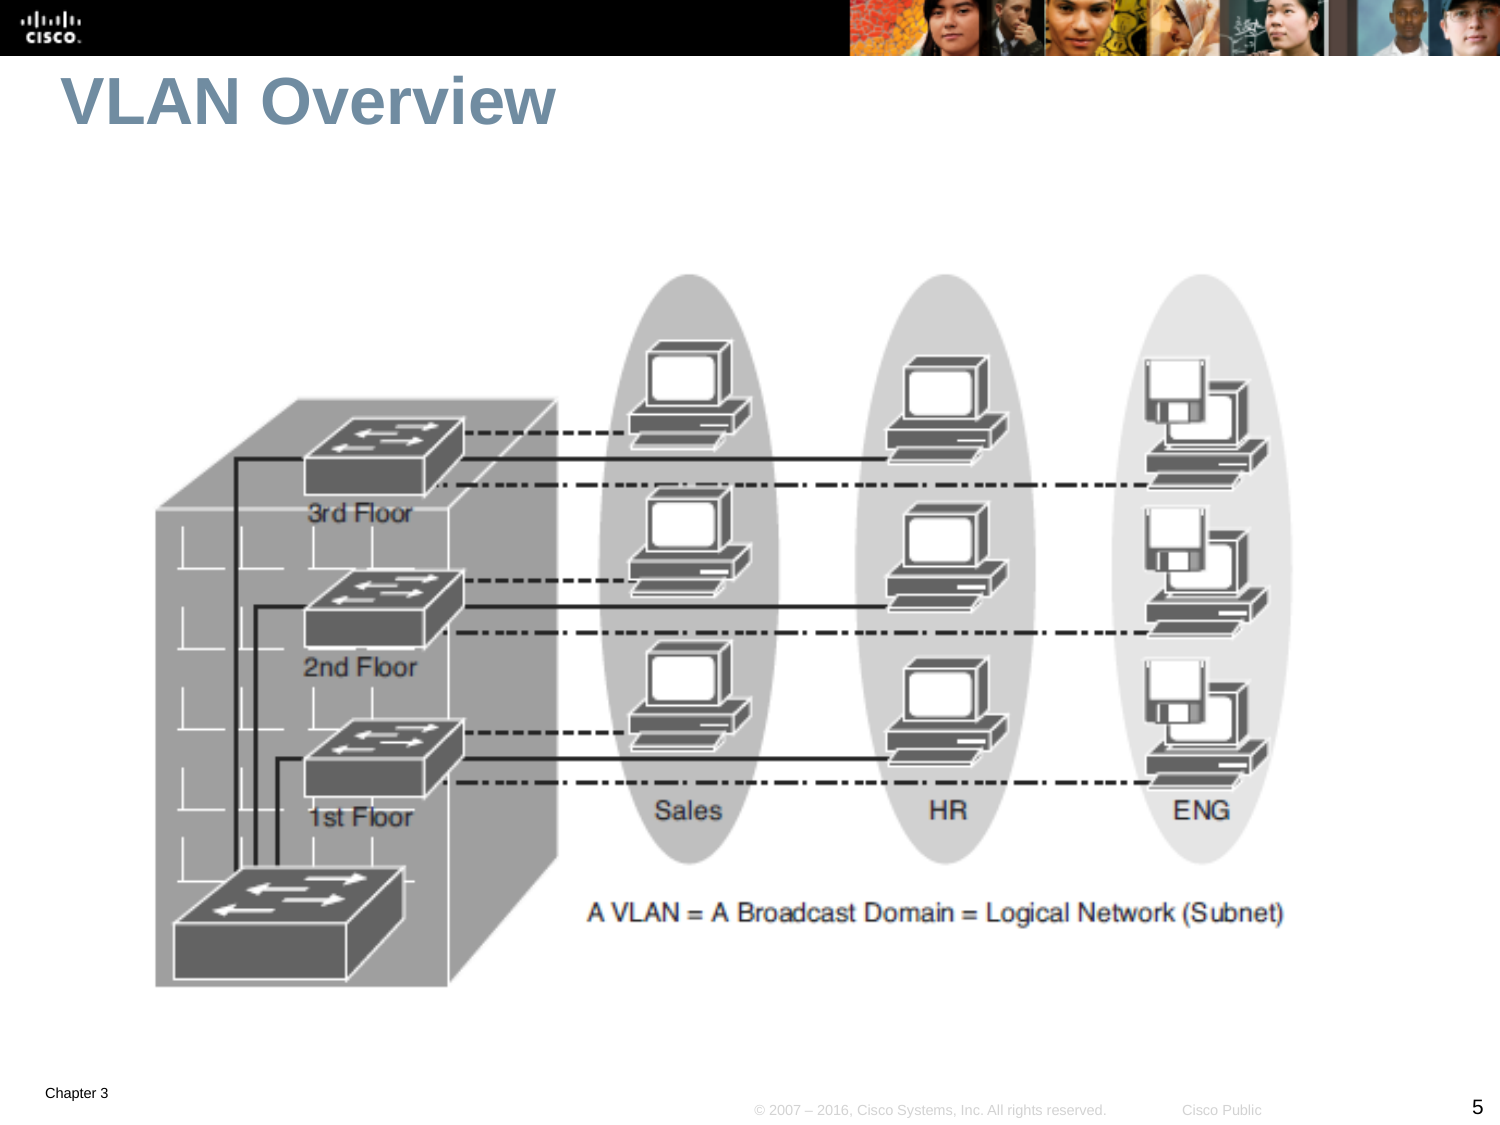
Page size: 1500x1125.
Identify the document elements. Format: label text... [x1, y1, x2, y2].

title VLAN Overview [45, 59, 1444, 182]
picture [106, 224, 1324, 1006]
picture [0, 0, 1500, 56]
